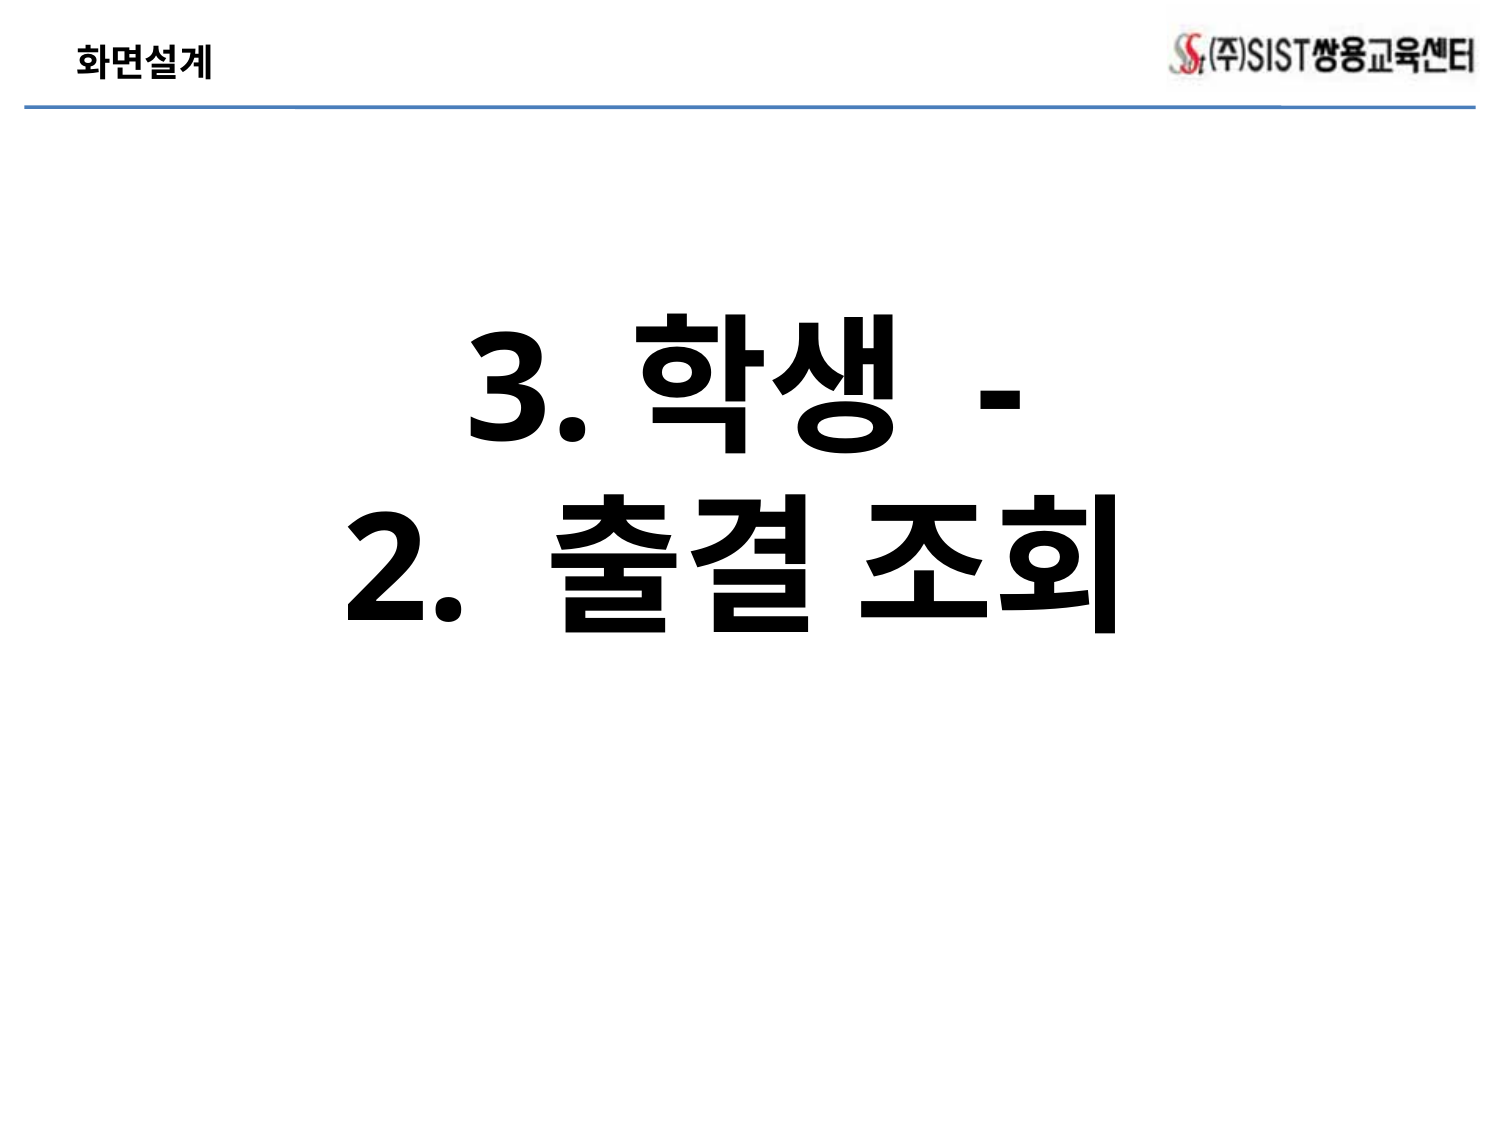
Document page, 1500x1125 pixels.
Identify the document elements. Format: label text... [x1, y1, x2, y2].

title 3.학생 - 2. 출결 조회 [9, 349, 1481, 591]
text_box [23, 31, 1476, 108]
picture [1166, 4, 1480, 92]
